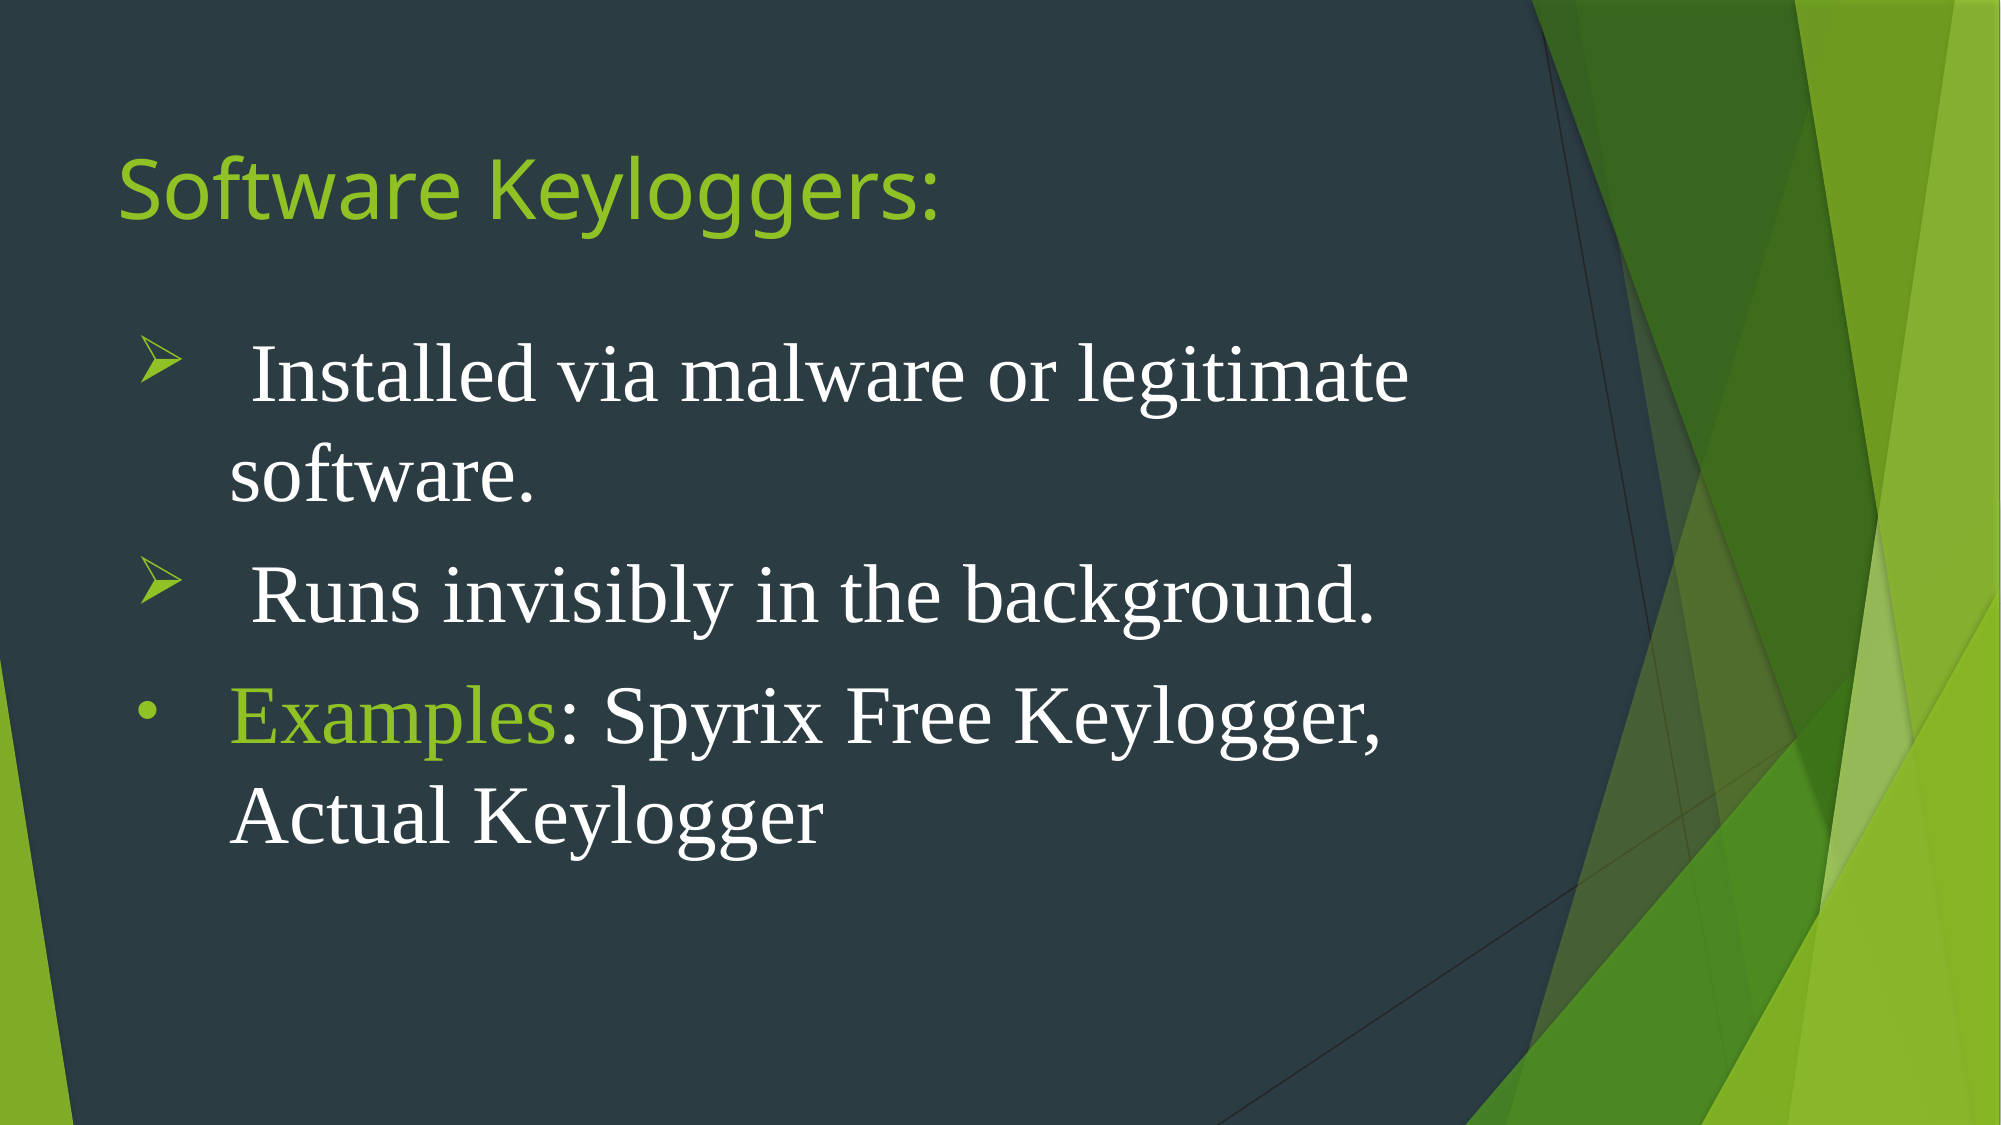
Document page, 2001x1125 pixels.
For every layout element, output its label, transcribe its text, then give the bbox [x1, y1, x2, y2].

title Software Keyloggers: [102, 68, 1513, 244]
list Installed via malware or legitimate software. Runs invisibly in the background. Examples: Spyrix Free Keylogger, Actual Keylogger [120, 310, 1531, 969]
